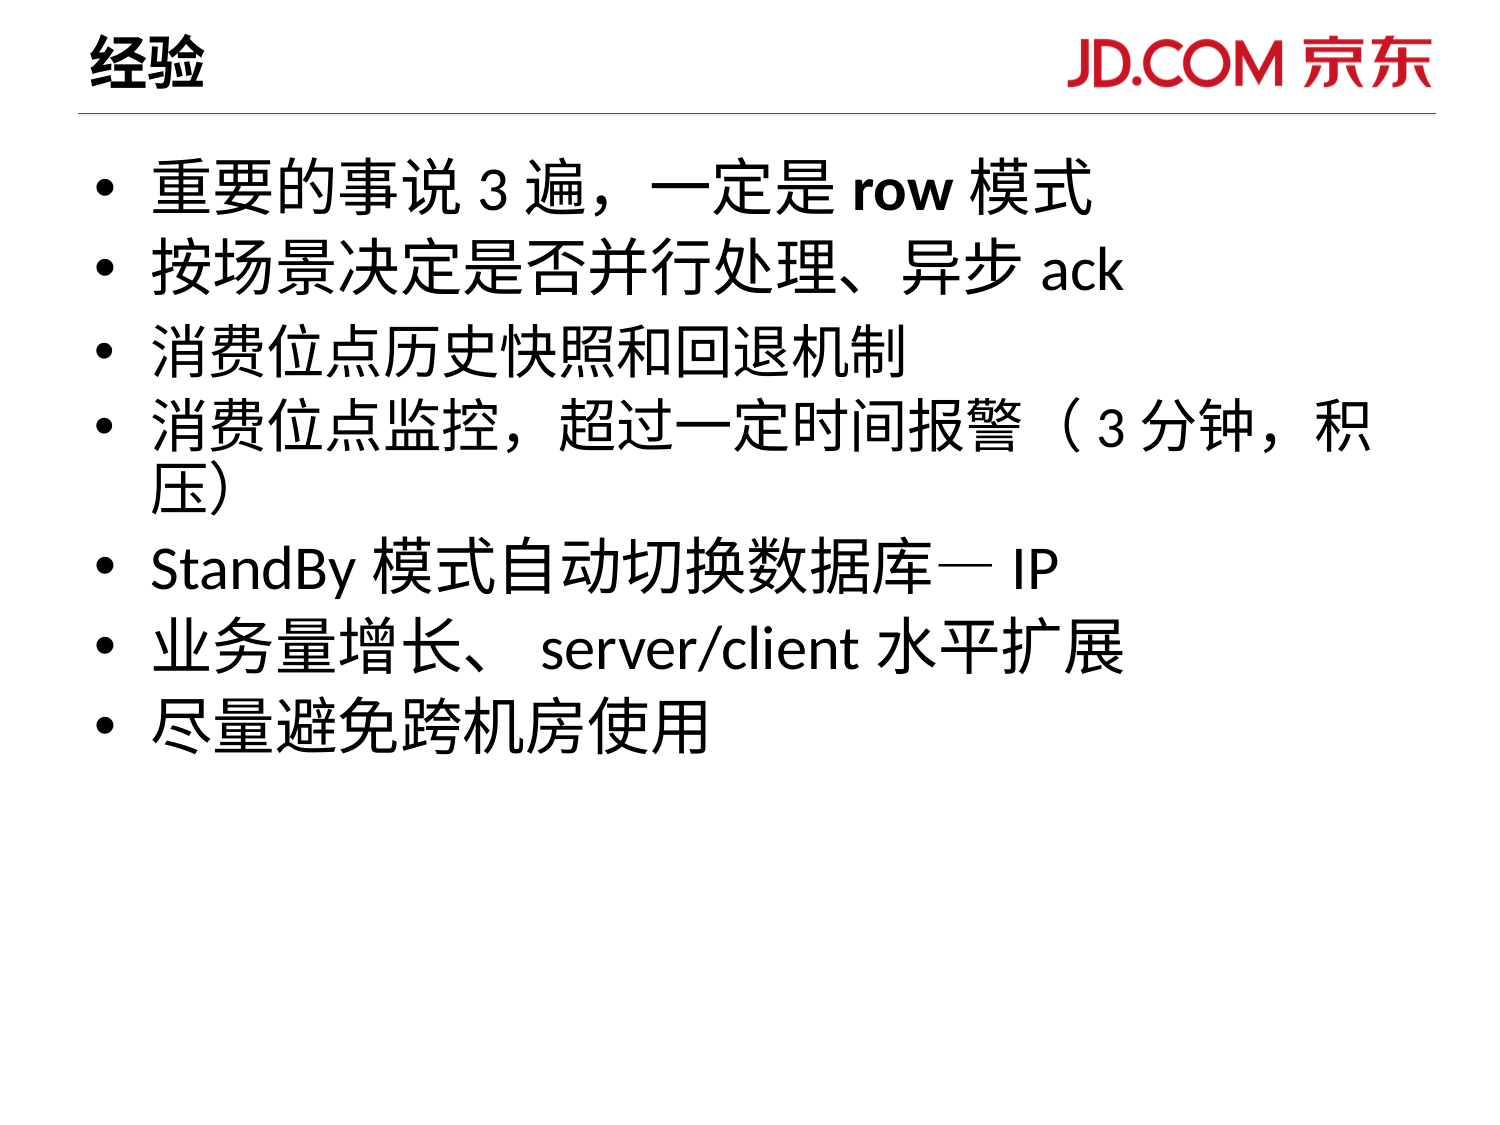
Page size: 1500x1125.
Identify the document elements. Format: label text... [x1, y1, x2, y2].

text_box 经验 [74, 19, 1056, 110]
picture [1060, 30, 1437, 94]
list 重要的事说3遍，一定是row模式 按场景决定是否并行处理、异步ack 消费位点历史快照和回退机制 消费位点监控，超过一定时间报警（3分钟，积压） StandBy模式自动切换数据库—IP 业务量增长、server/client水平扩展 尽量避免跨机房使用 [79, 149, 1430, 1094]
